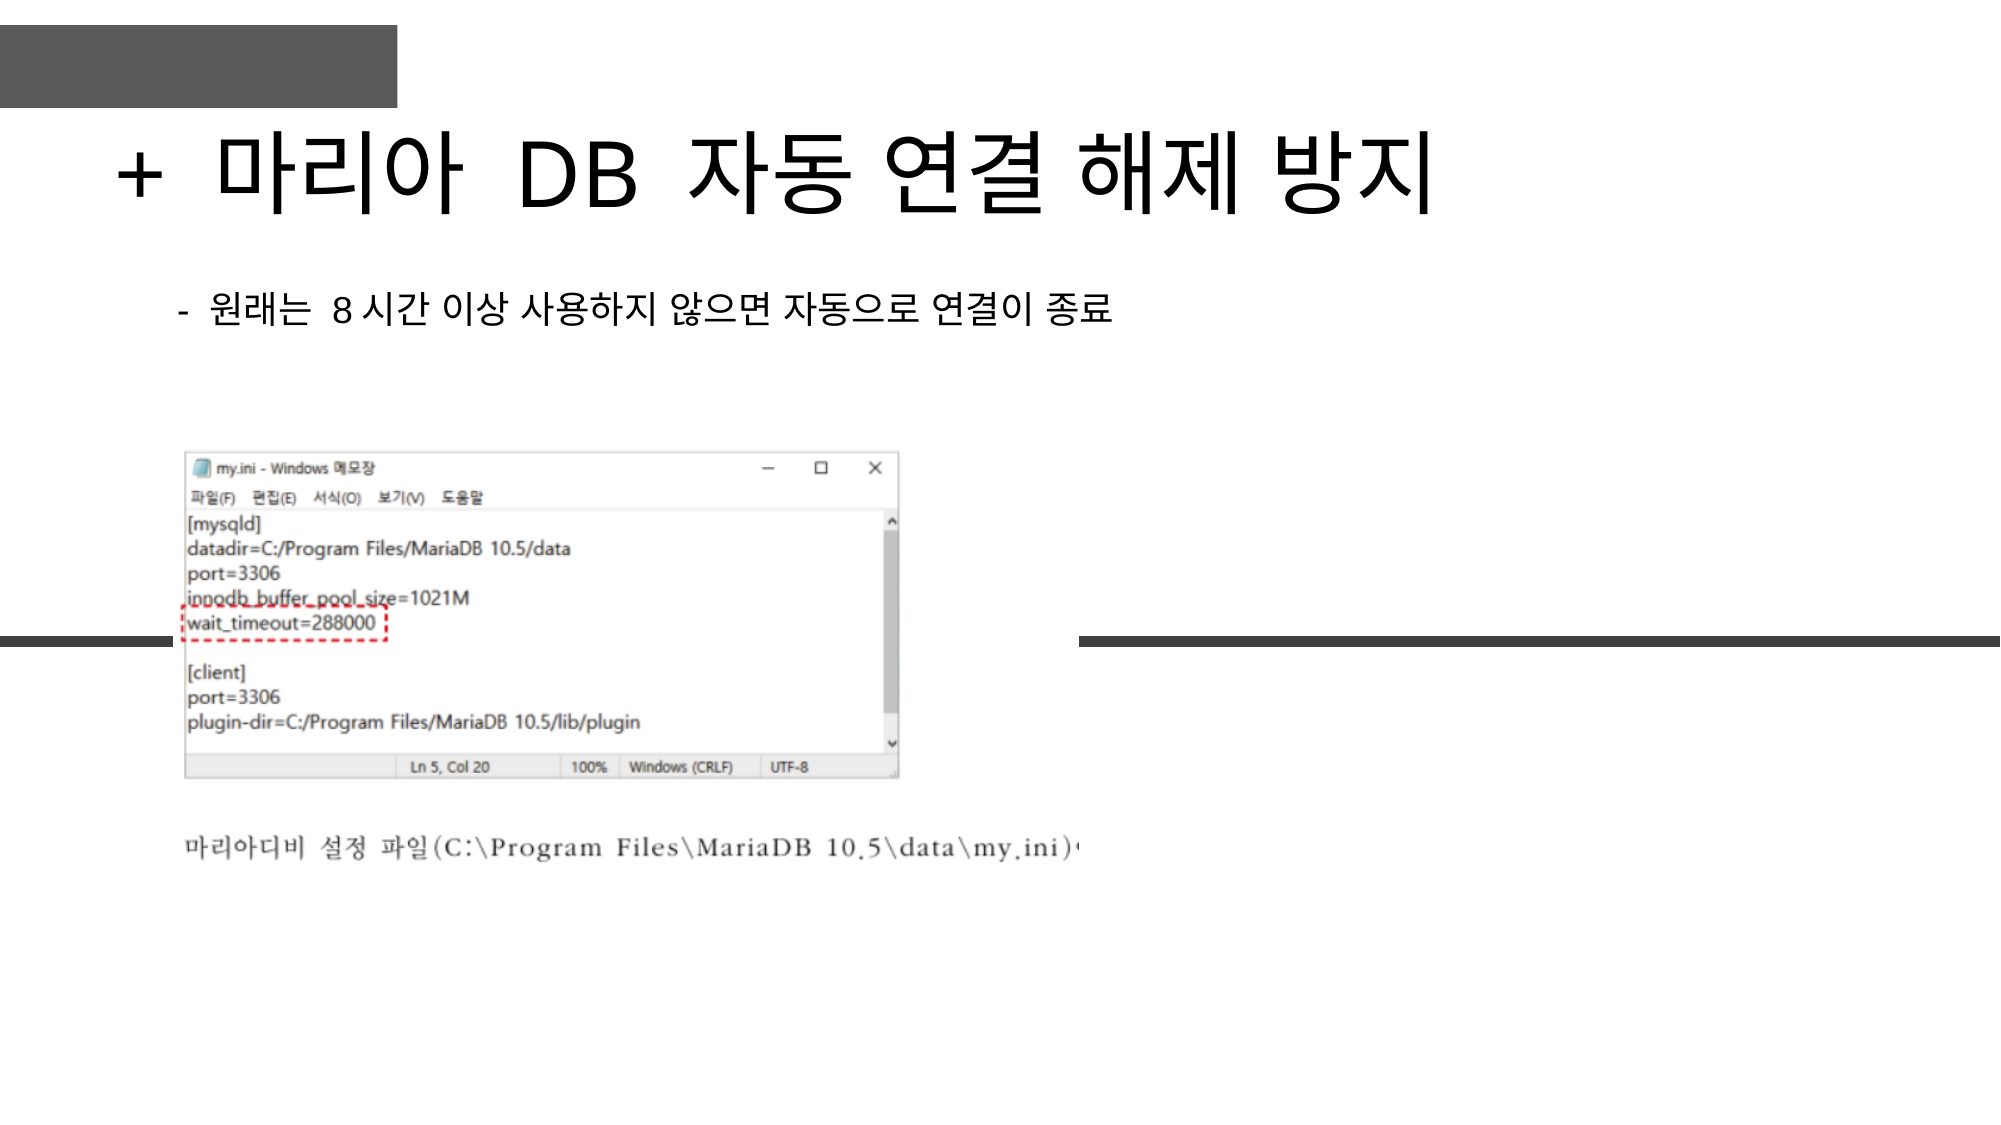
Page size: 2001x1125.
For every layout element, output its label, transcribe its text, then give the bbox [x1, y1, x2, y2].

title + 마리아 DB 자동 연결 해제 방지 [99, 69, 1825, 287]
text_box - 원래는 8시간 이상 사용하지 않으면 자동으로 연결이 종료 [162, 278, 1314, 338]
text_box [0, 25, 398, 108]
picture [172, 446, 1079, 872]
